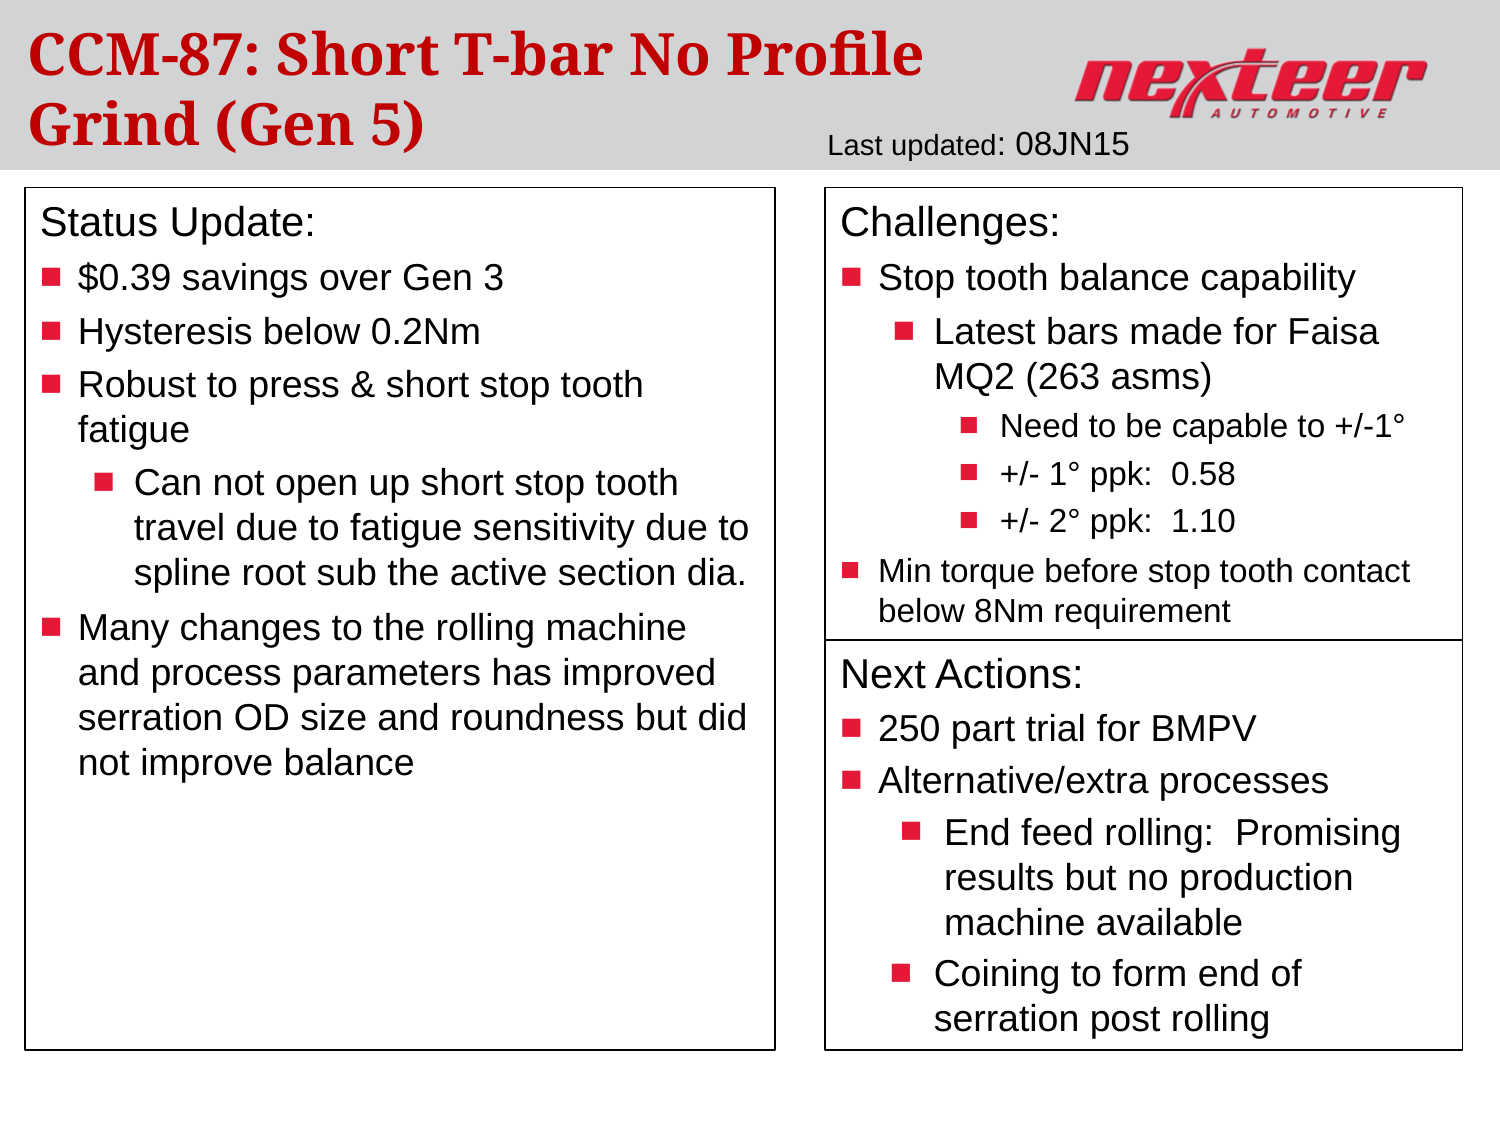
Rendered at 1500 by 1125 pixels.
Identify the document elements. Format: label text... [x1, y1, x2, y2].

list Status Update: $0.39 savings over Gen 3 Hysteresis below 0.2Nm Robust to press & short stop tooth fatigue Can not open up short stop tooth travel due to fatigue sensitivity due to spline root sub the active section dia. Many changes to the rolling machine and process parameters has improved serration OD size and roundness but did not improve balance [24, 187, 775, 1050]
text_box Challenges: Stop tooth balance capability Latest bars made for Faisa MQ2 (263 asms) Need to be capable to +/-1° +/- 1° ppk: 0.58 +/- 2° ppk: 1.10 Min torque before stop tooth contact below 8Nm requirement [825, 187, 1463, 639]
text_box Next Actions: 250 part trial for BMPV Alternative/extra processes End feed rolling: Promising results but no production machine available Coining to form end of serration post rolling [825, 639, 1463, 1050]
text_box CCM-87: Short T-bar No Profile Grind (Gen 5) [12, 12, 1013, 163]
picture [0, 0, 1500, 170]
text_box Last updated: 08JN15 [812, 114, 1413, 175]
